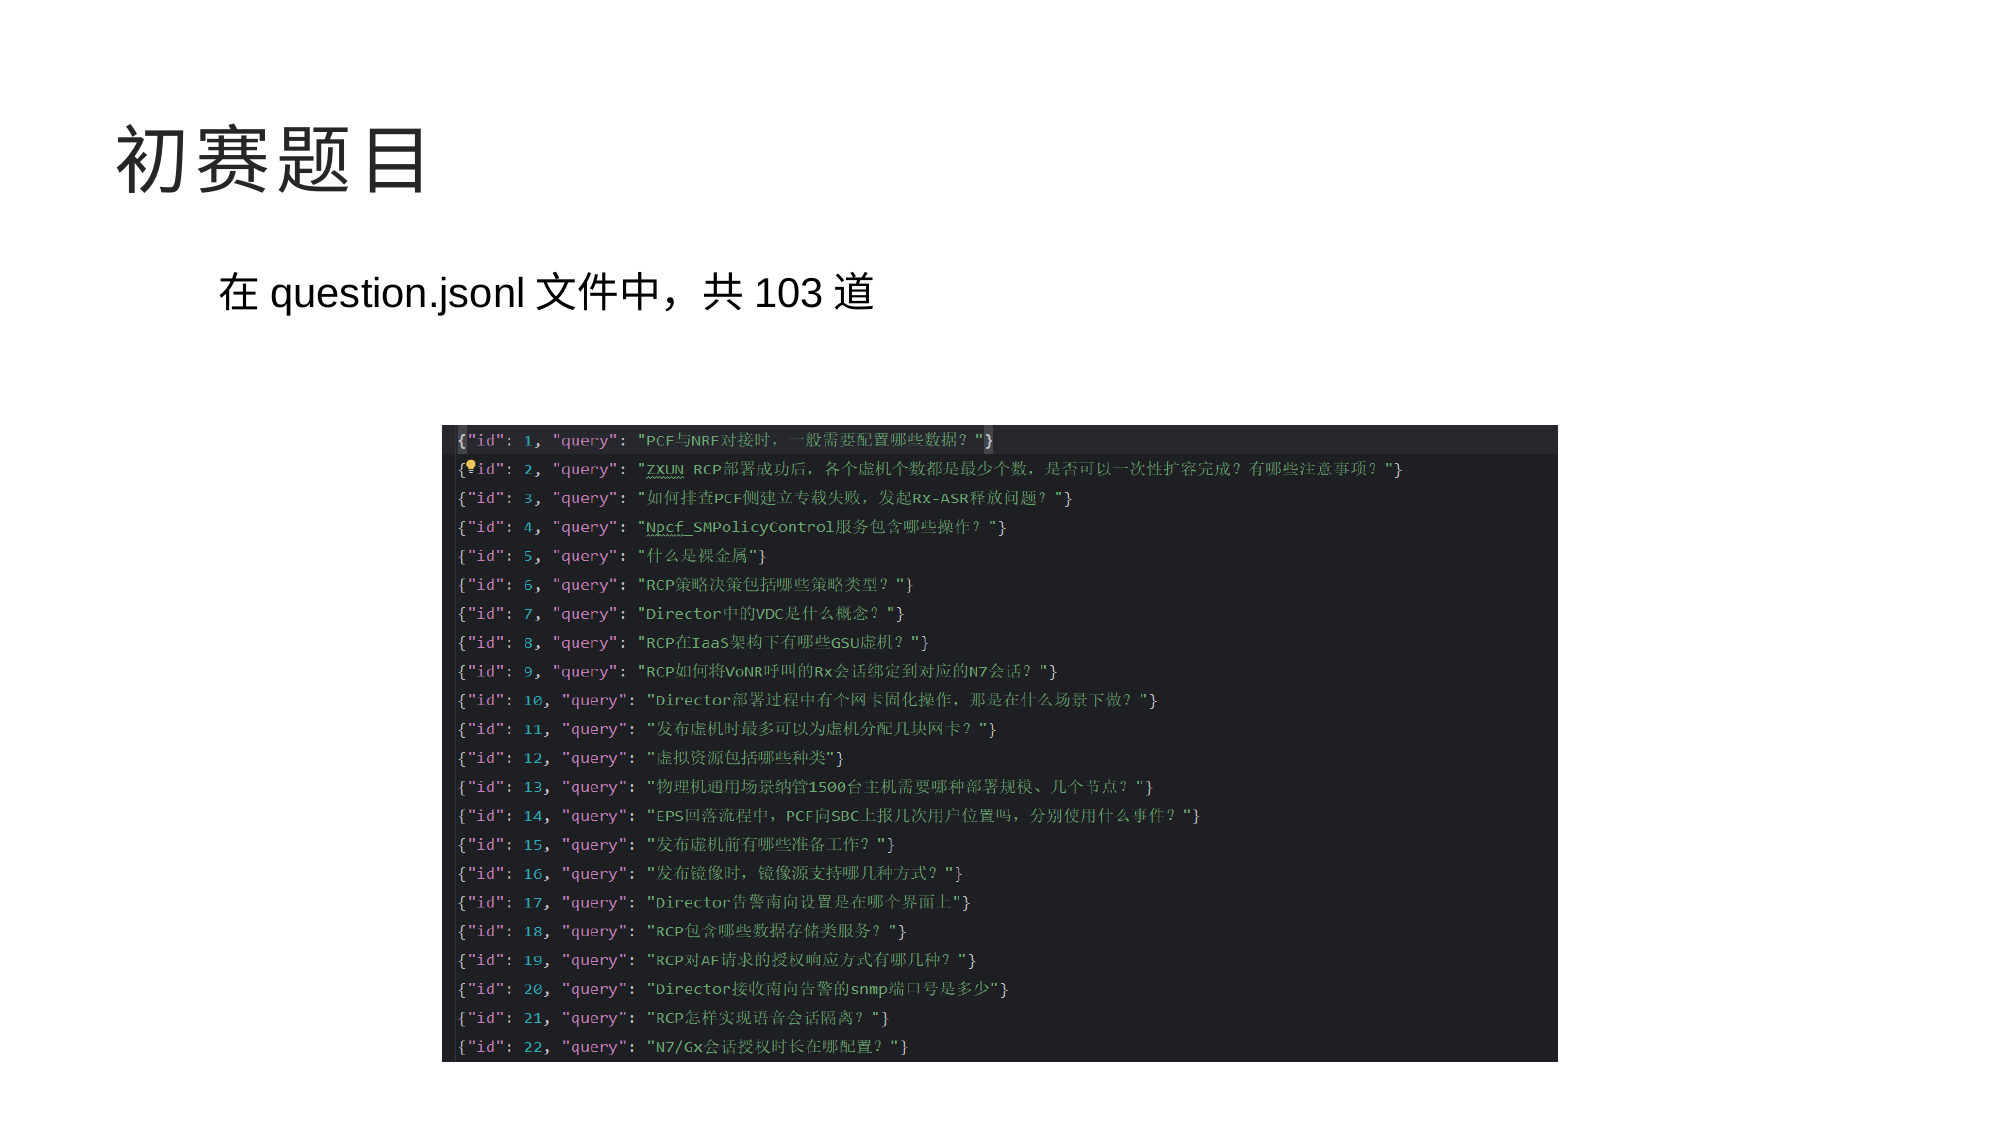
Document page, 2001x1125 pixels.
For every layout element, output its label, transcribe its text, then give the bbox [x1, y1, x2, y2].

title 初赛题目 [99, 99, 1900, 216]
picture [441, 424, 1558, 1062]
text_box 在question.jsonl文件中，共103道 [203, 258, 959, 324]
